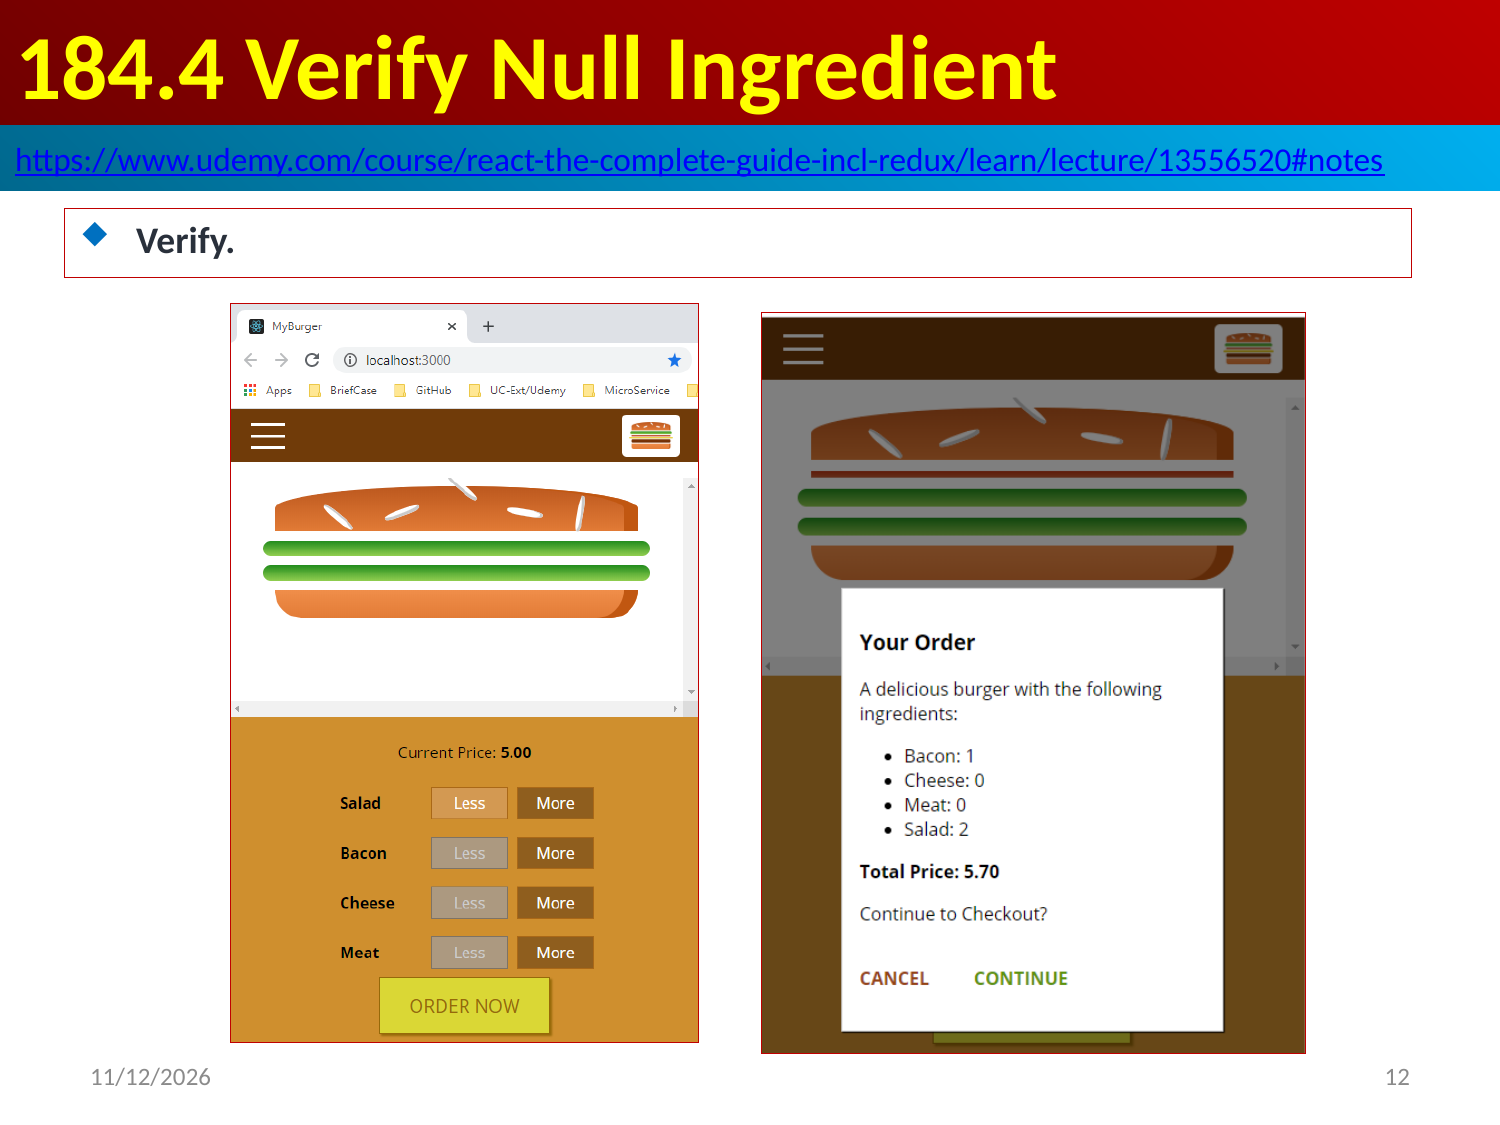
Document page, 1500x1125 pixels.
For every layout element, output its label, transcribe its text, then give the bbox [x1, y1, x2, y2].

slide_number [75, 1042, 425, 1109]
slide_number 12 [1074, 1042, 1425, 1109]
subtitle Verify. [64, 208, 1412, 278]
title 184.4 Verify Null Ingredient [0, 0, 1500, 125]
picture [229, 302, 699, 1044]
text_box https://www.udemy.com/course/react-the-complete-guide-incl-redux/learn/lecture/13556520#notes [0, 125, 1500, 191]
picture [761, 312, 1306, 1054]
